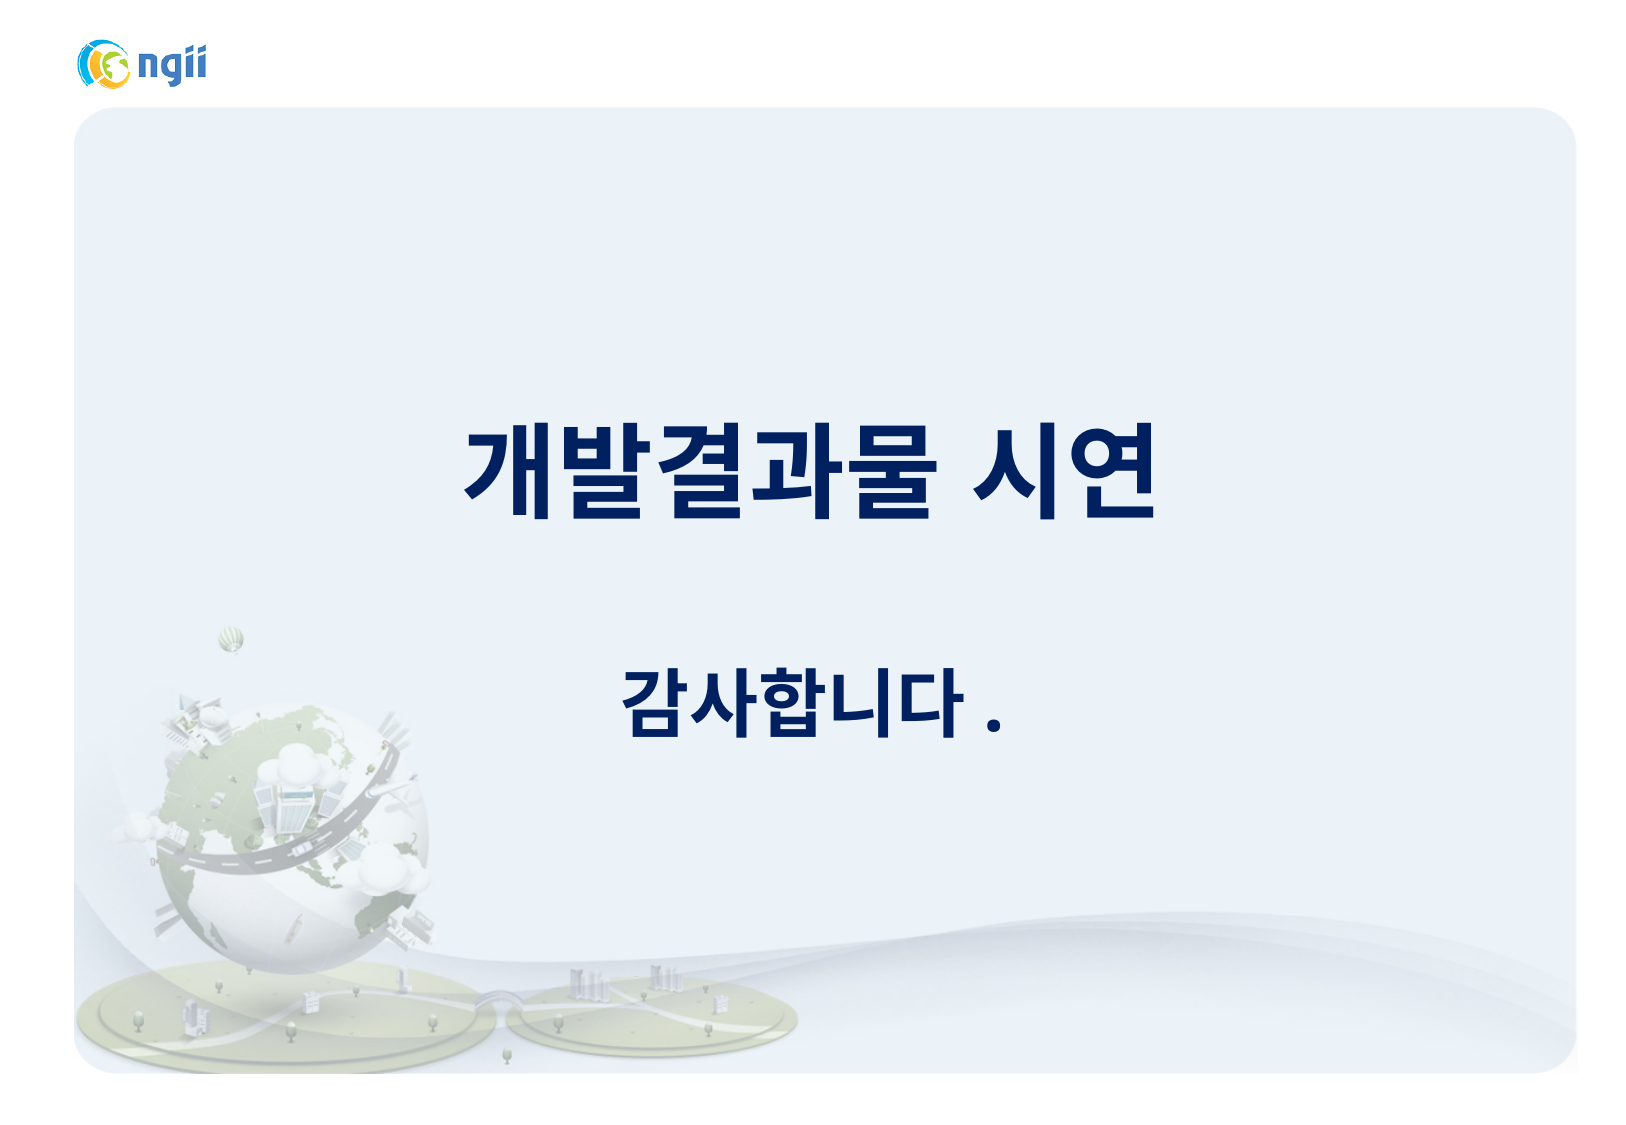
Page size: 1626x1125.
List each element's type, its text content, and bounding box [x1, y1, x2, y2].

picture [74, 107, 1578, 1074]
text_box 개발결과물 시연 감사합니다. [51, 489, 1574, 663]
picture [74, 36, 211, 92]
